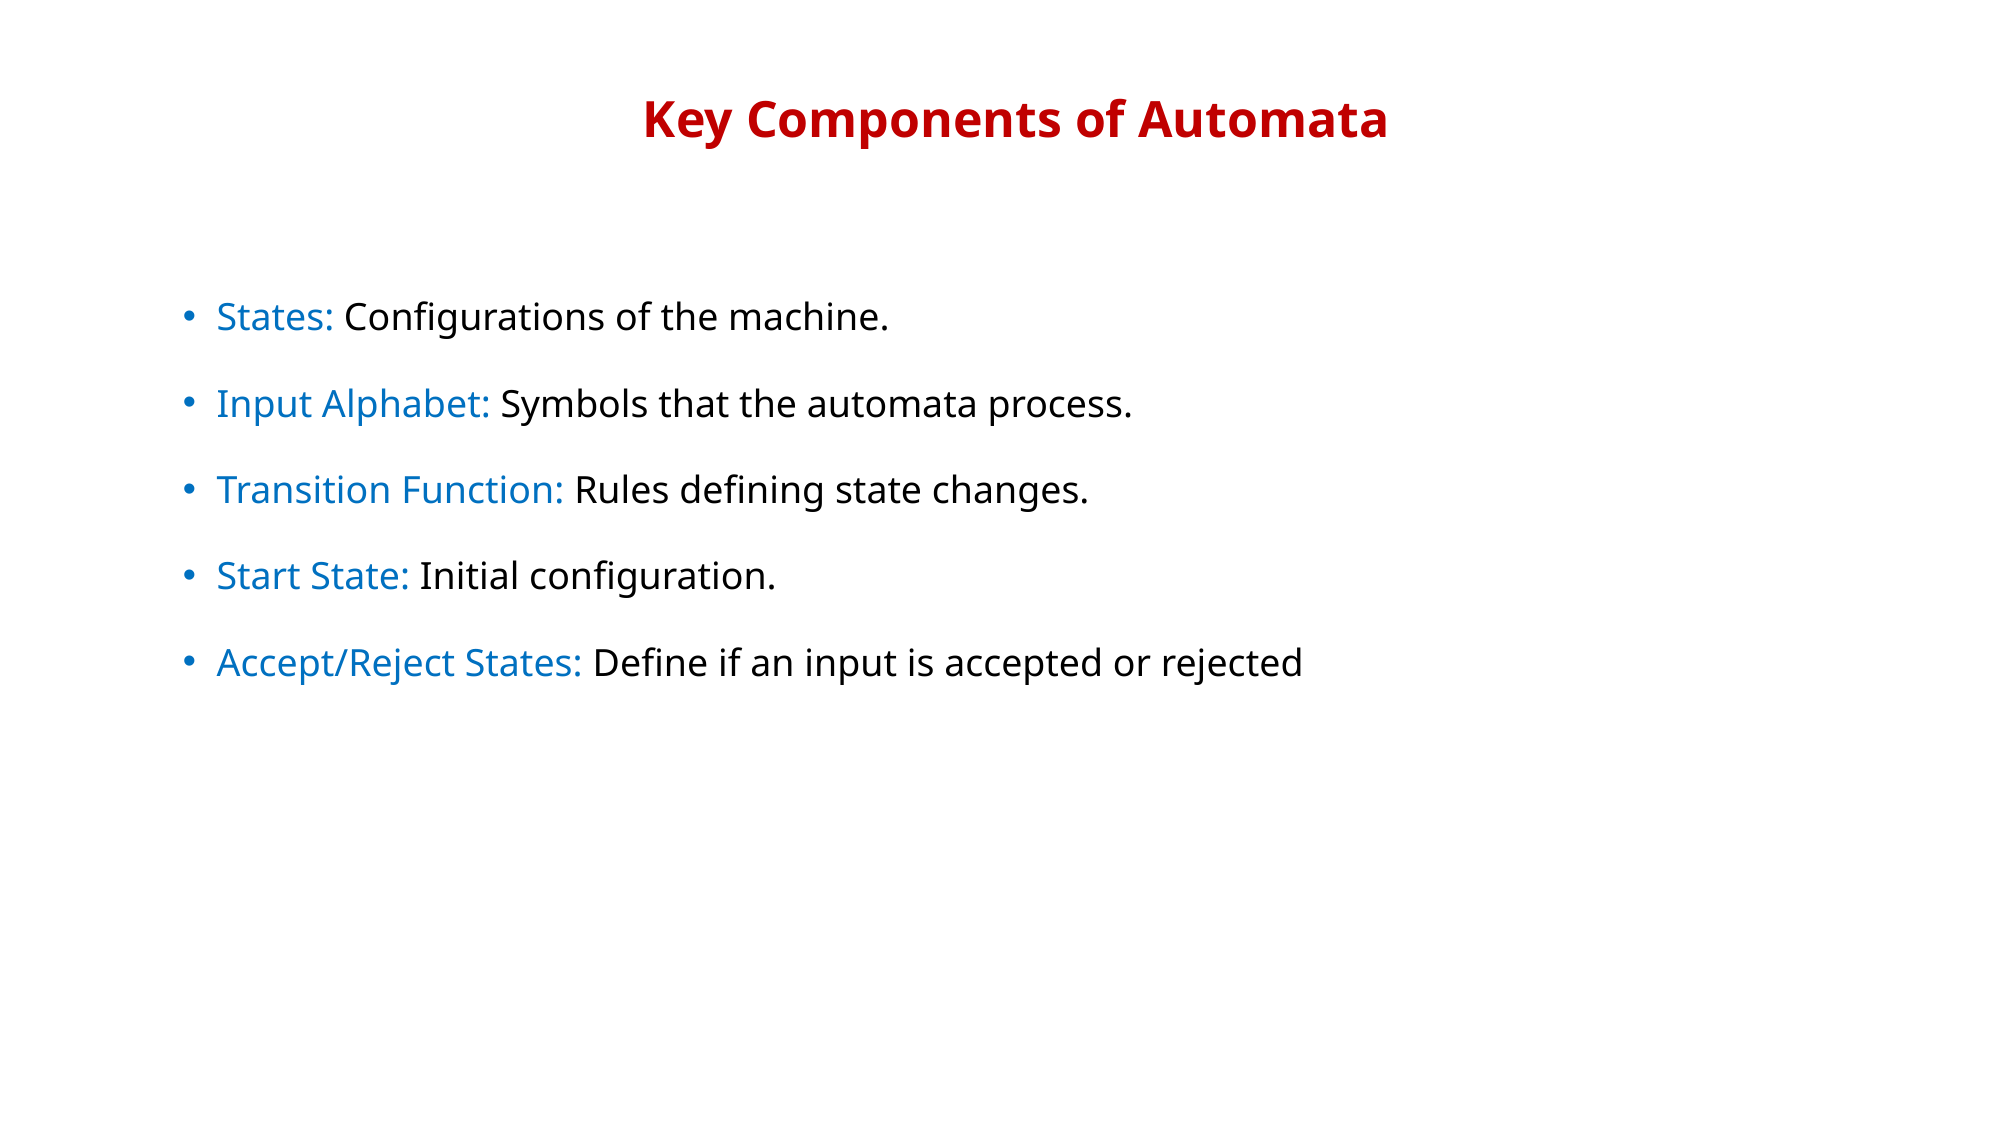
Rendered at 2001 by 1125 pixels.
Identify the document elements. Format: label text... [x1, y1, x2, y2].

title Key Components of Automata [191, 40, 1842, 203]
list States: Configurations of the machine. Input Alphabet: Symbols that the automata process. Transition Function: Rules defining state changes. Start State: Initial configuration. Accept/Reject States: Define if an input is accepted or rejected [167, 263, 1722, 694]
